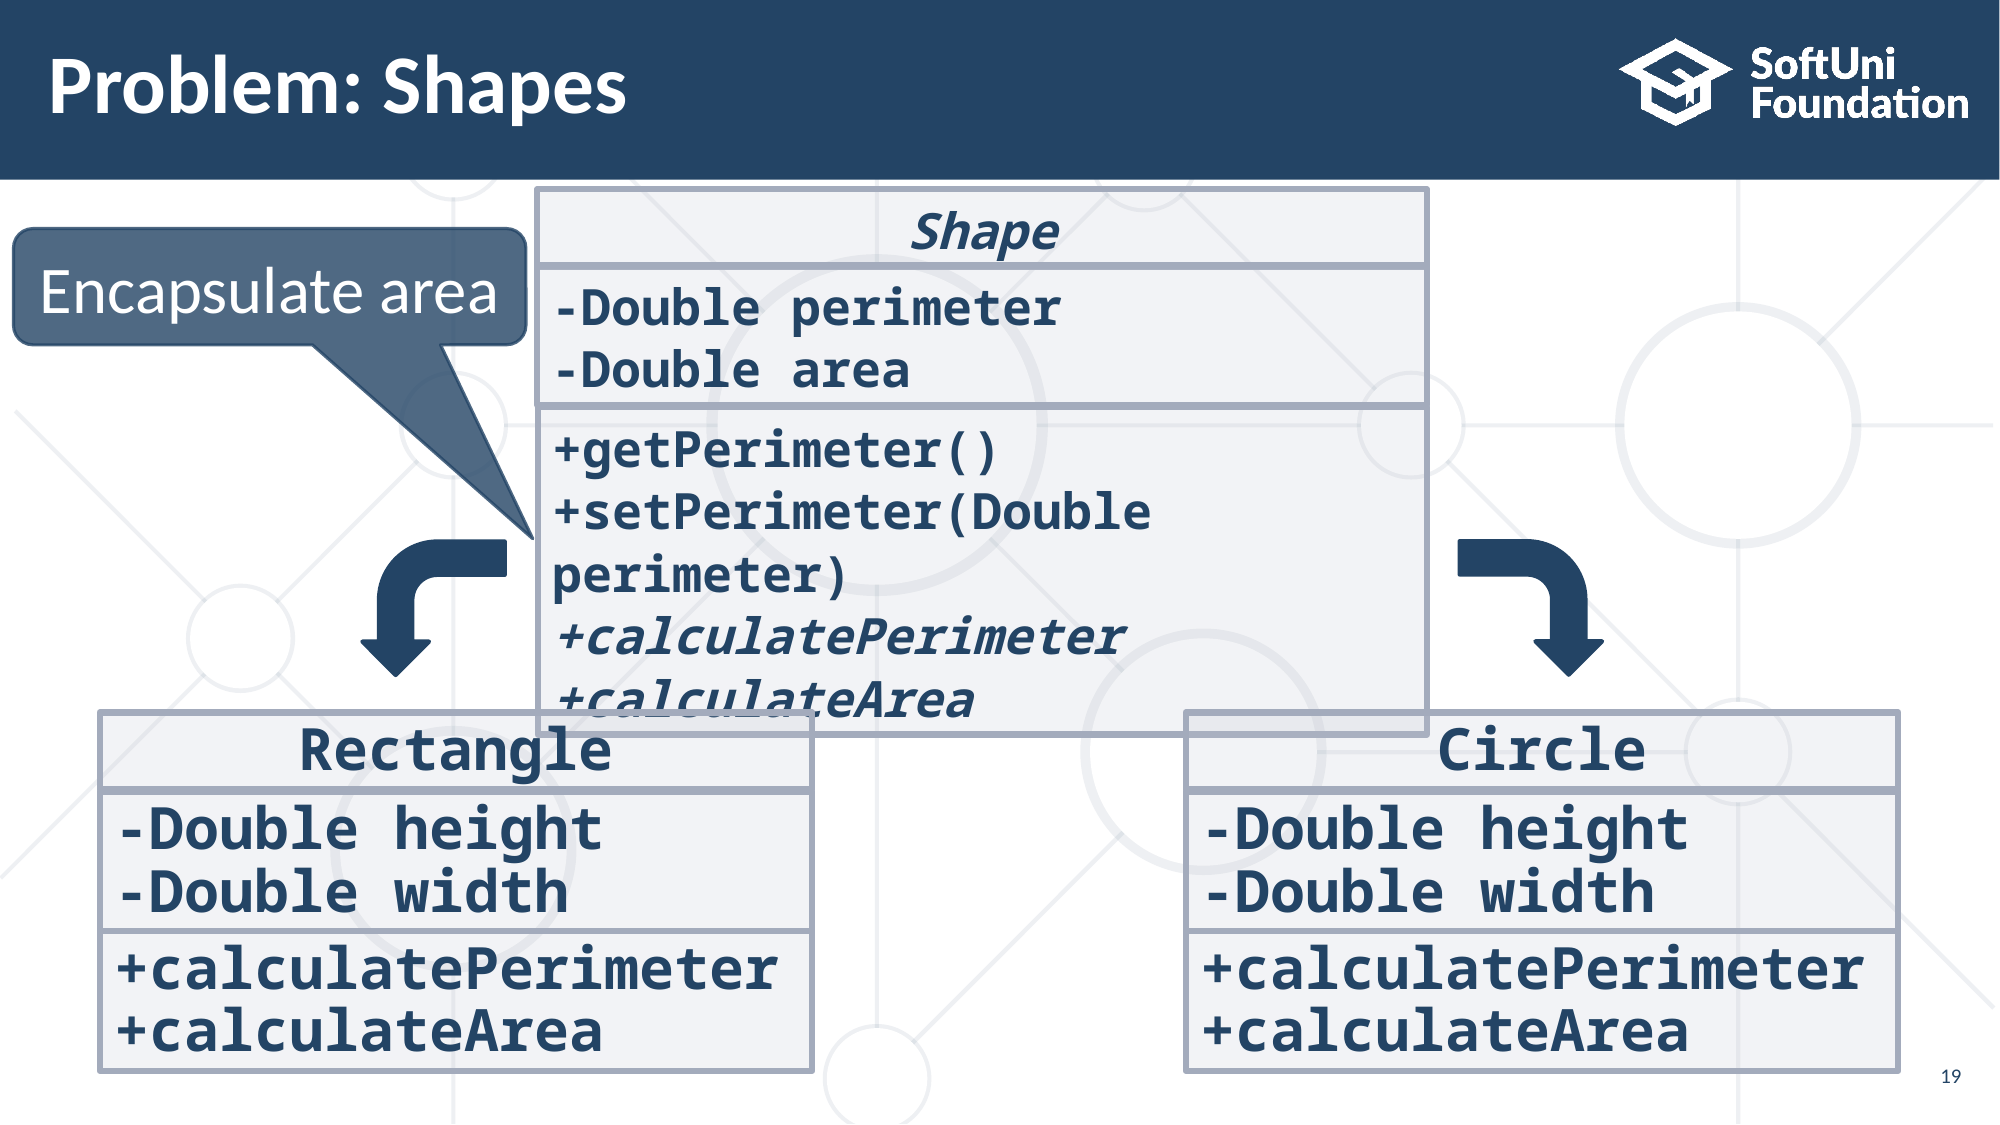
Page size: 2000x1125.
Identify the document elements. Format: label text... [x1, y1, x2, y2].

text_box +calculatePerimeter +calculateArea [1185, 931, 1899, 1071]
text_box Rectangle [99, 712, 813, 790]
text_box -Double perimeter -Double area [537, 265, 1427, 406]
slide_number 19 [1896, 1049, 1968, 1101]
text_box +getPerimeter() +setPerimeter(Double perimeter) +calculatePerimeter +calculateArea [537, 407, 1428, 735]
text_box +calculatePerimeter +calculateArea [99, 931, 813, 1071]
text_box [360, 539, 507, 678]
text_box [1457, 539, 1605, 677]
text_box -Double height -Double width [1185, 791, 1899, 931]
text_box Shape [537, 189, 1427, 265]
text_box -Double height -Double width [99, 791, 813, 931]
text_box Encapsulate area [11, 226, 535, 541]
text_box Circle [1185, 712, 1899, 790]
title Problem: Shapes [31, 16, 1591, 162]
picture [1618, 38, 1968, 126]
